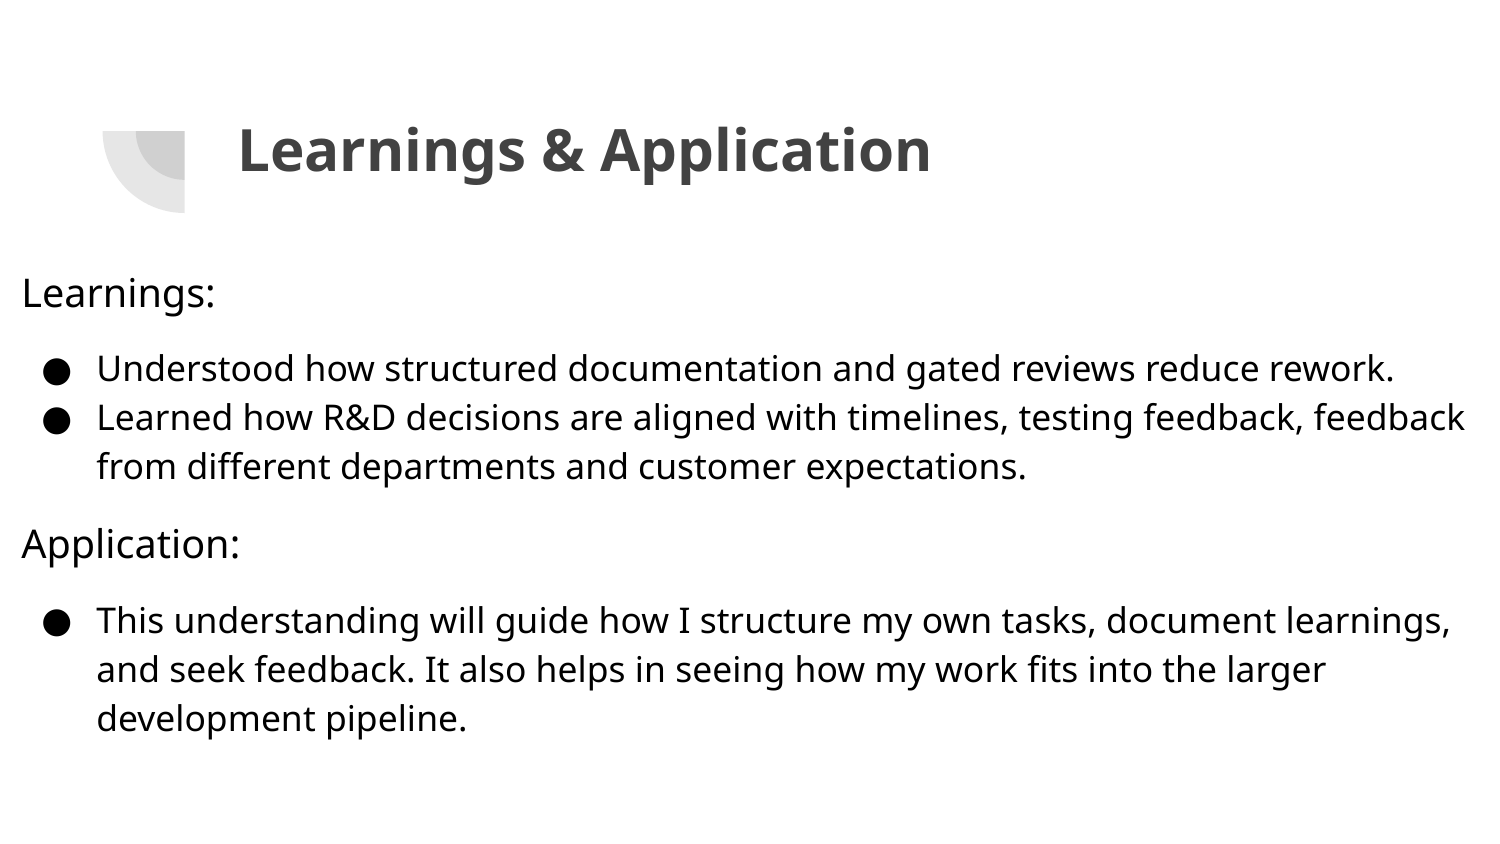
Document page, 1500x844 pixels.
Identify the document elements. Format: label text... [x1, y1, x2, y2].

title Learnings & Application [222, 98, 1376, 213]
list Learnings: Understood how structured documentation and gated reviews reduce rework. Learned how R&D decisions are aligned with timelines, testing feedback, feedback from different departments and customer expectations. Application: This understanding will guide how I structure my own tasks, document learnings, and seek feedback. It also helps in seeing how my work fits into the larger development pipeline. [6, 245, 1500, 817]
